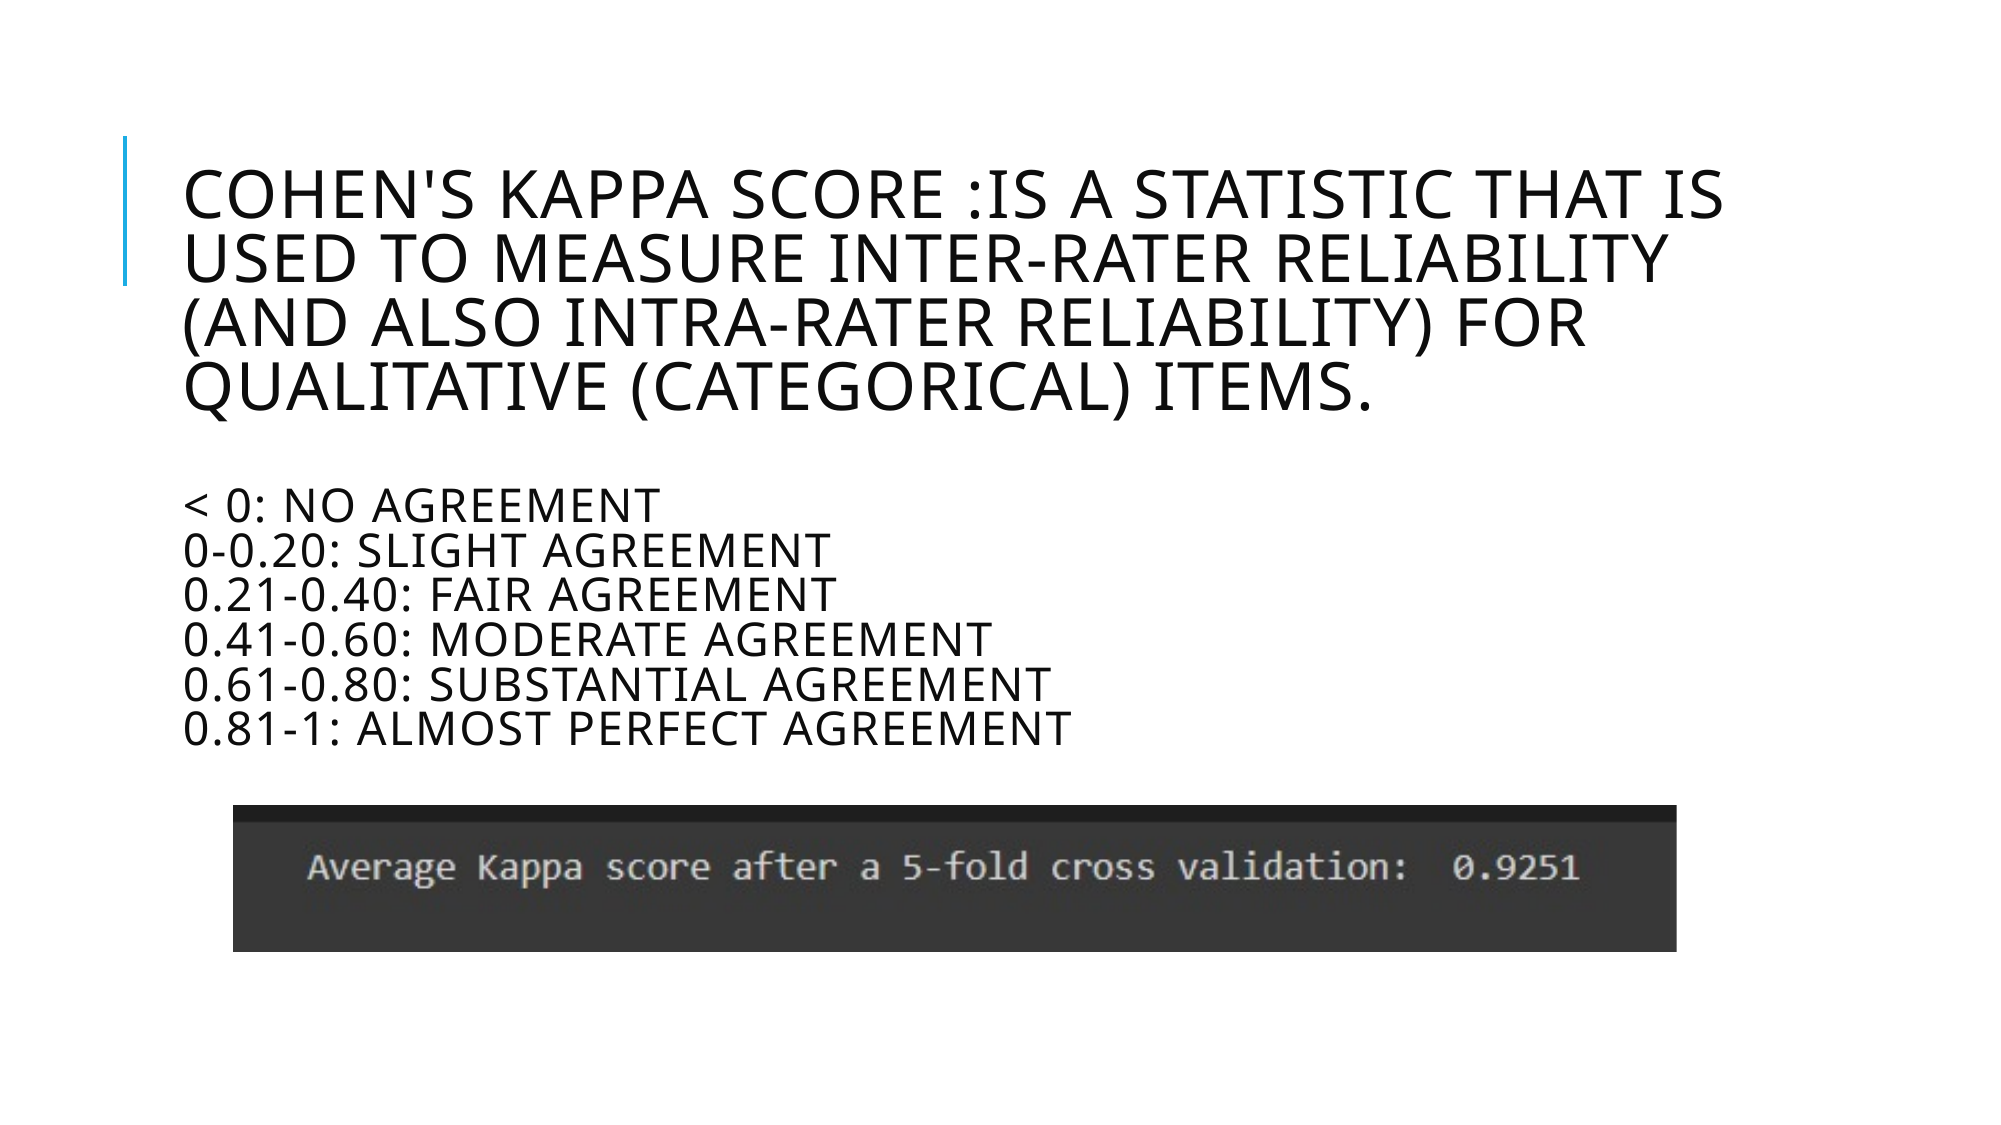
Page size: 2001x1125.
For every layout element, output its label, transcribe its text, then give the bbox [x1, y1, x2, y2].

title COhen's Kappa score :is a statistic that is used to measure inter-rater reliability (and also intra-rater reliability) for qualitative (categorical) items. < 0: No agreement 0-0.20: Slight agreement 0.21-0.40: Fair agreement 0.41-0.60: Moderate agreement 0.61-0.80: Substantial agreement 0.81-1: Almost perfect agreement [168, 96, 1763, 788]
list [26, 804, 1677, 952]
